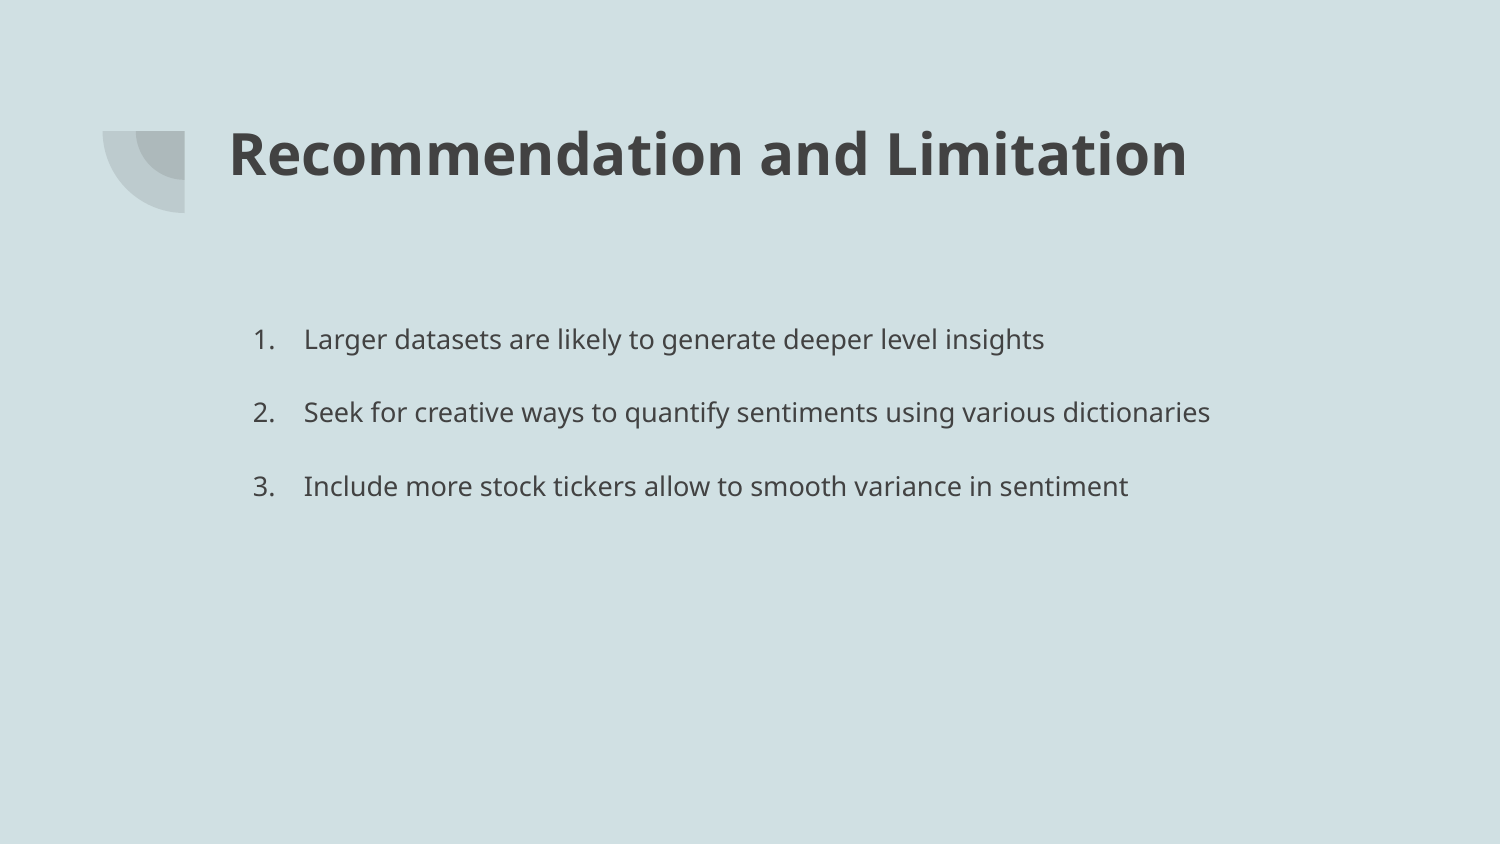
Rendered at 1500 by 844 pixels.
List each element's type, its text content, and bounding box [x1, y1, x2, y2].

title Recommendation and Limitation [213, 98, 1368, 263]
list Larger datasets are likely to generate deeper level insights Seek for creative ways to quantify sentiments using various dictionaries Include more stock tickers allow to smooth variance in sentiment [213, 268, 1368, 744]
